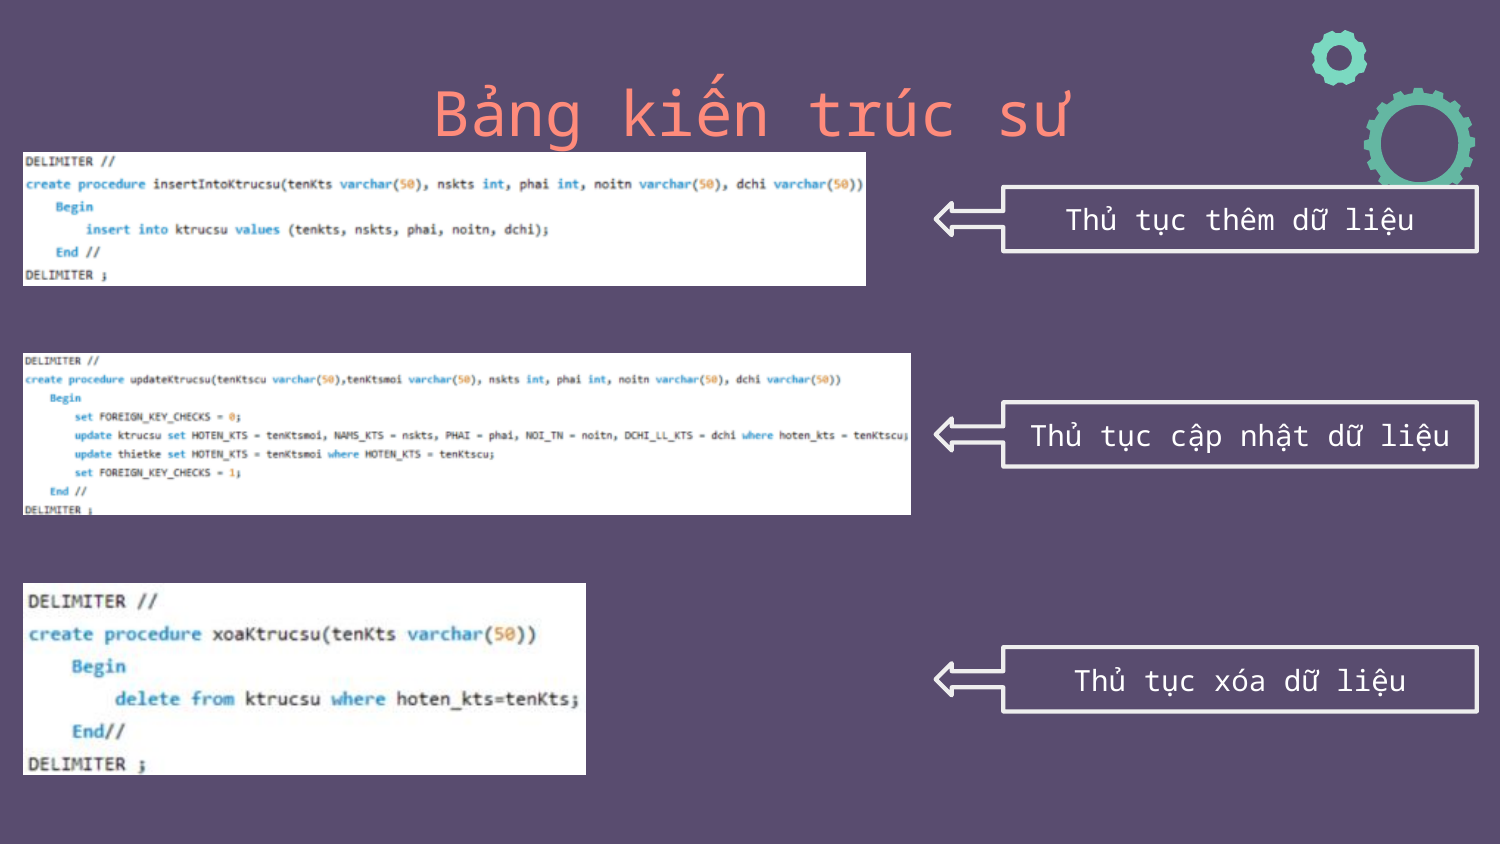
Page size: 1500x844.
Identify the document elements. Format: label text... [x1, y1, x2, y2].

picture [23, 583, 586, 776]
title Bảng kiến trúc sư [116, 58, 1387, 153]
text_box Thủ tục cập nhật dữ liệu [933, 400, 1479, 469]
text_box Thủ tục thêm dữ liệu [933, 184, 1479, 254]
picture [22, 353, 911, 516]
text_box Thủ tục xóa dữ liệu [933, 645, 1479, 714]
picture [23, 152, 866, 286]
